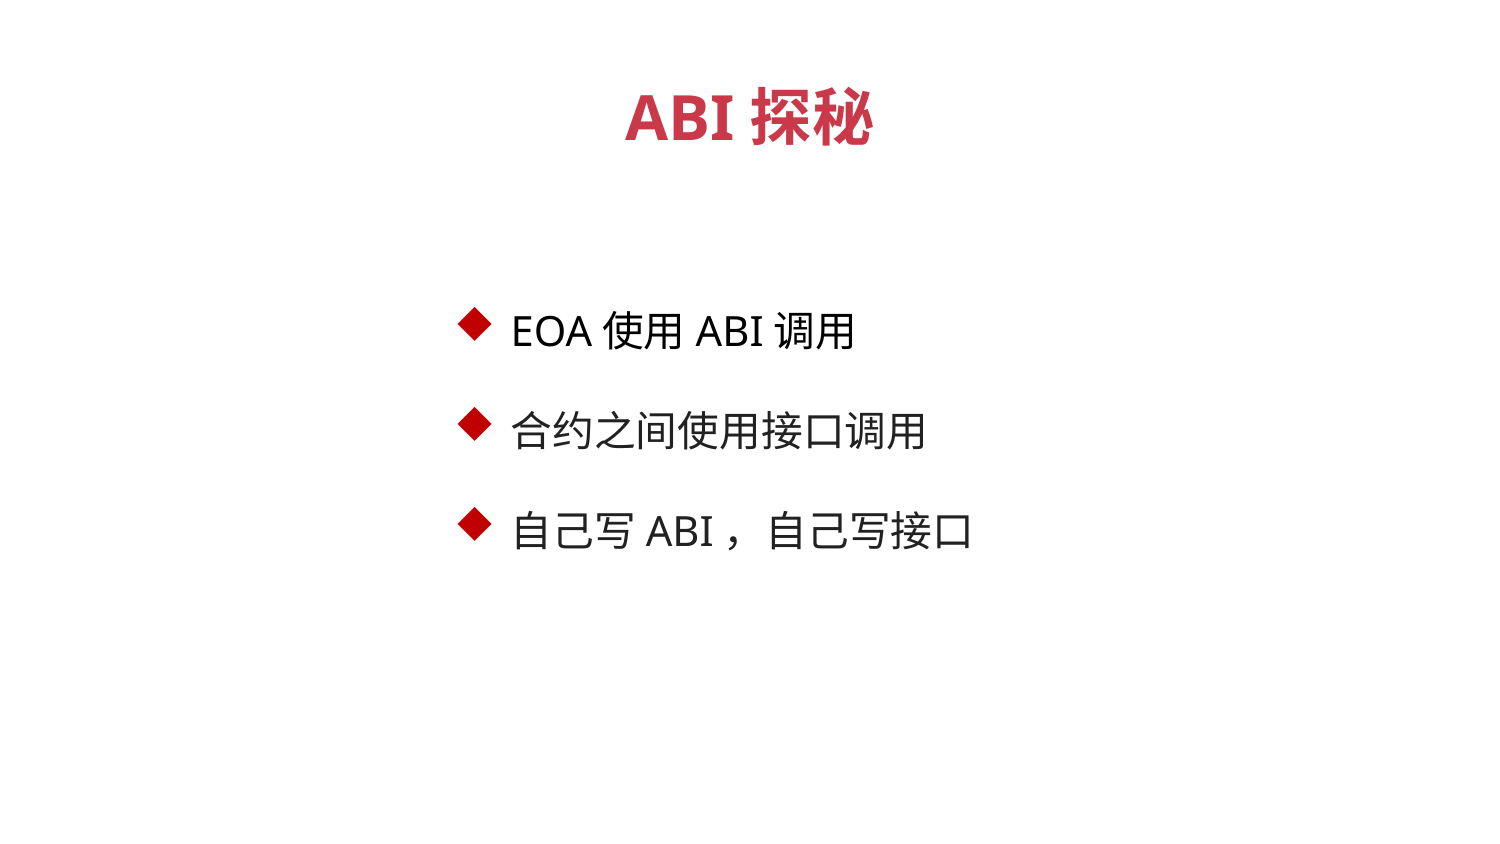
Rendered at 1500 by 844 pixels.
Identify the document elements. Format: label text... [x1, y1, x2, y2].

text_box ABI探秘 [610, 70, 890, 161]
text_box EOA使用ABI调用 合约之间使用接口调用 自己写ABI，自己写接口 [395, 362, 1500, 447]
